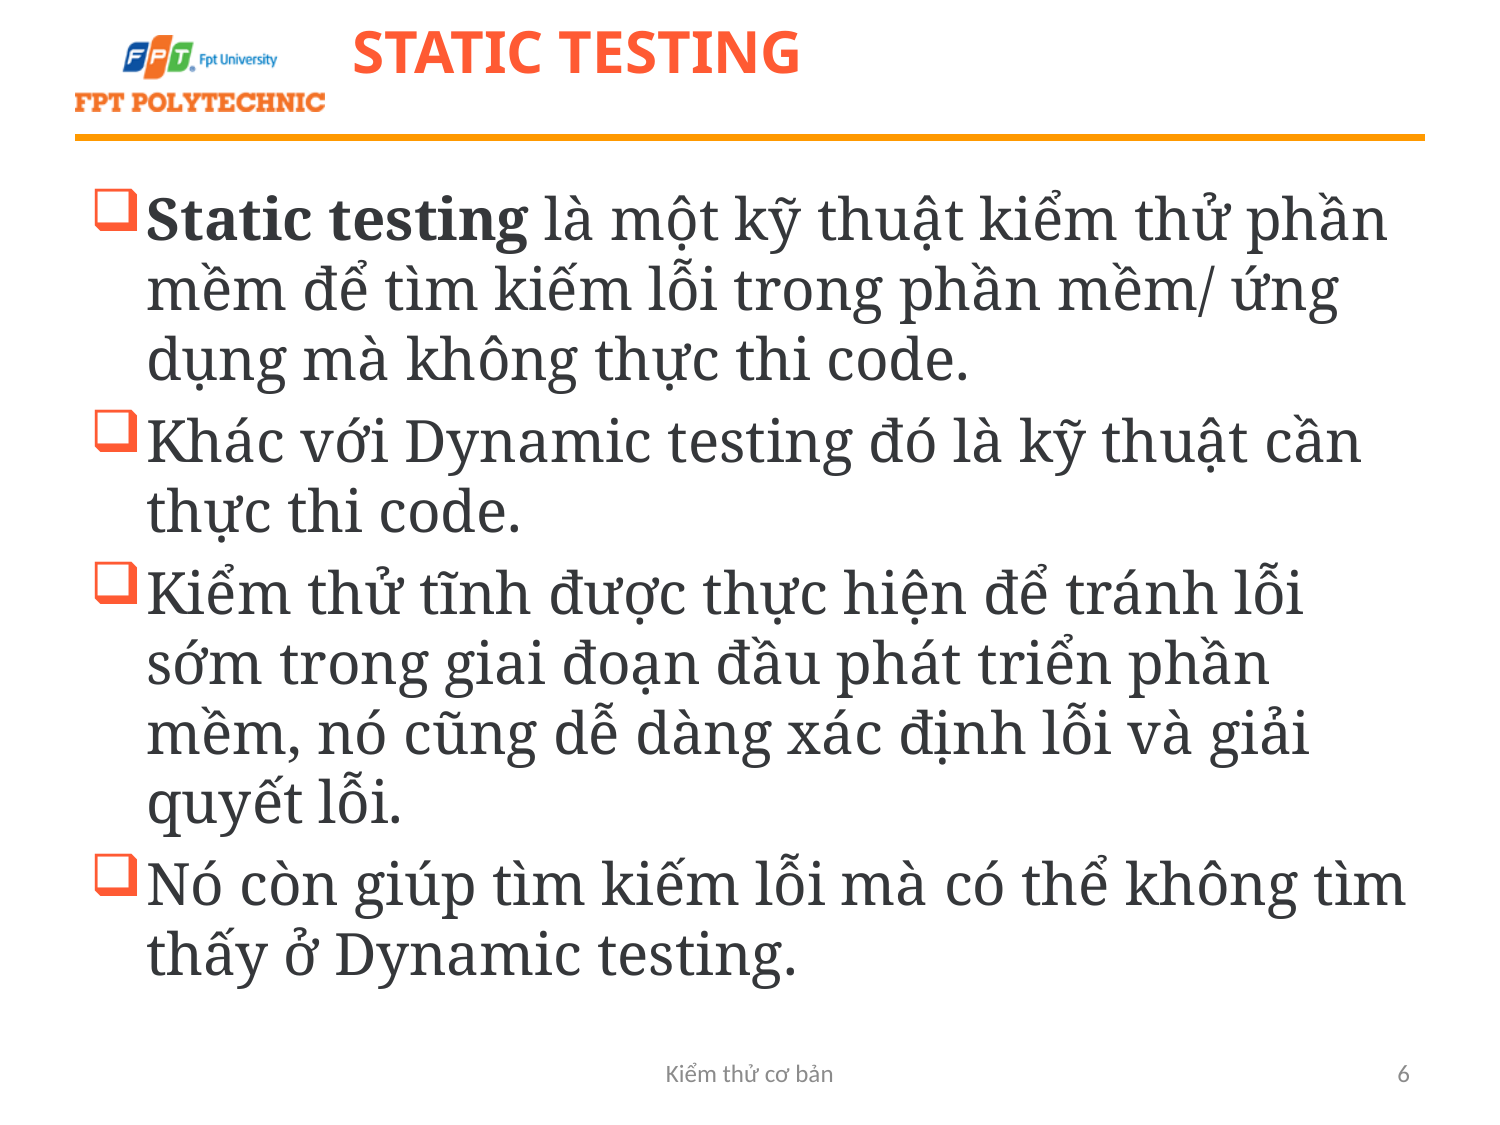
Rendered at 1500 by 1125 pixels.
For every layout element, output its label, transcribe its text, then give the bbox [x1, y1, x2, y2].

title Static Testing [337, 45, 1425, 125]
picture [75, 35, 325, 112]
slide_number 6 [1074, 1042, 1425, 1103]
list Static testing là một kỹ thuật kiểm thử phần mềm để tìm kiếm lỗi trong phần mềm/ ứng dụng mà không thực thi code. Khác với Dynamic testing đó là kỹ thuật cần thực thi code. Kiểm thử tĩnh được thực hiện để tránh lỗi sớm trong giai đoạn đầu phát triển phần mềm, nó cũng dễ dàng xác định lỗi và giải quyết lỗi. Nó còn giúp tìm kiếm lỗi mà có thể không tìm thấy ở Dynamic testing. [75, 174, 1425, 1038]
footer Kiểm thử cơ bản [512, 1042, 988, 1103]
